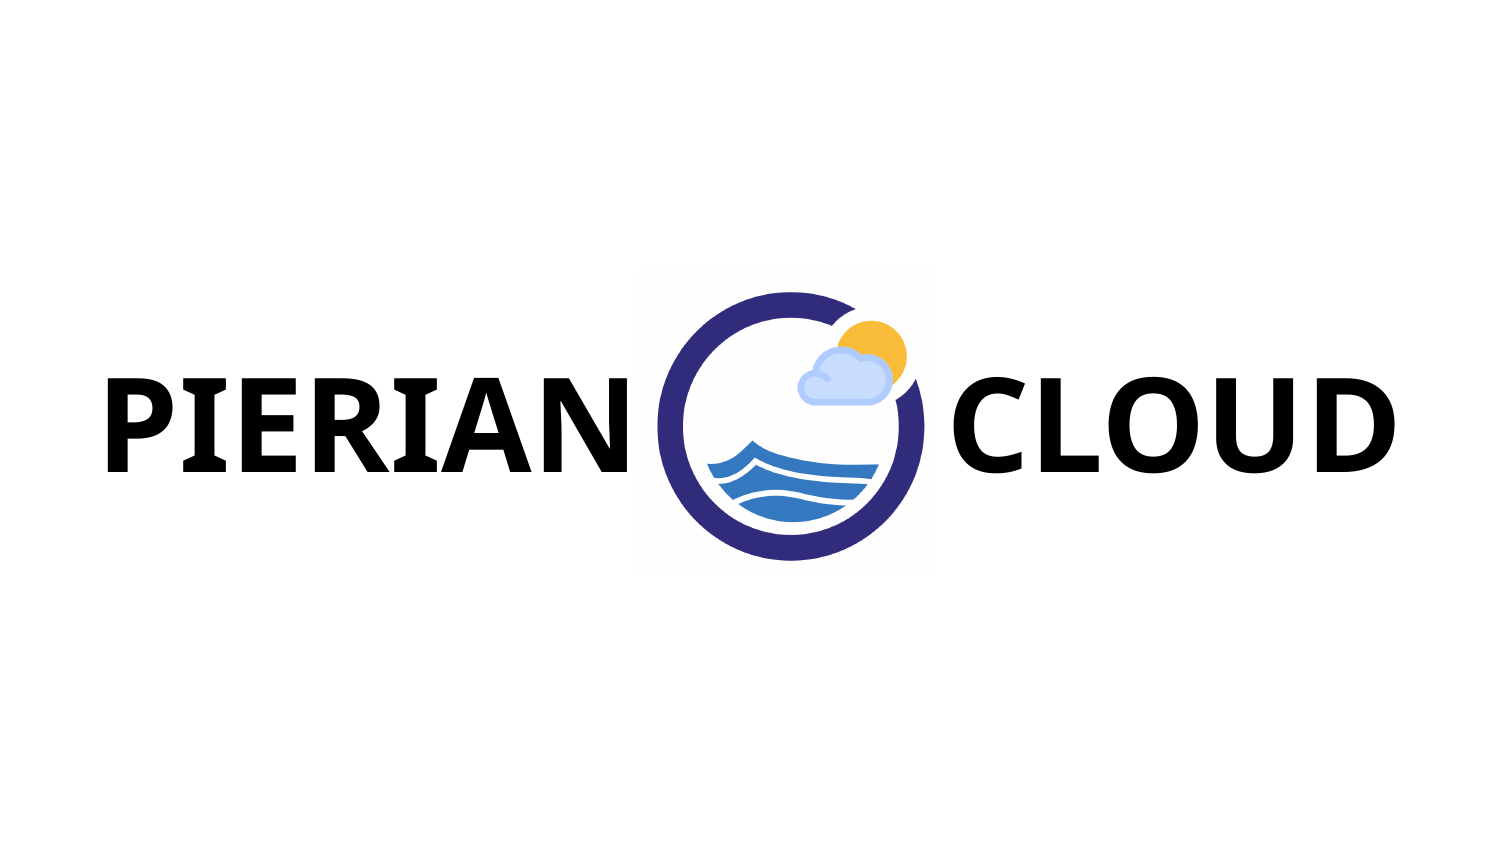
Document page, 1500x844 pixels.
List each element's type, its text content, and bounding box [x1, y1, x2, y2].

title PIERIAN CLOUD [943, 298, 1494, 546]
picture [637, 267, 938, 576]
title PIERIAN CLOUD [6, 298, 632, 546]
